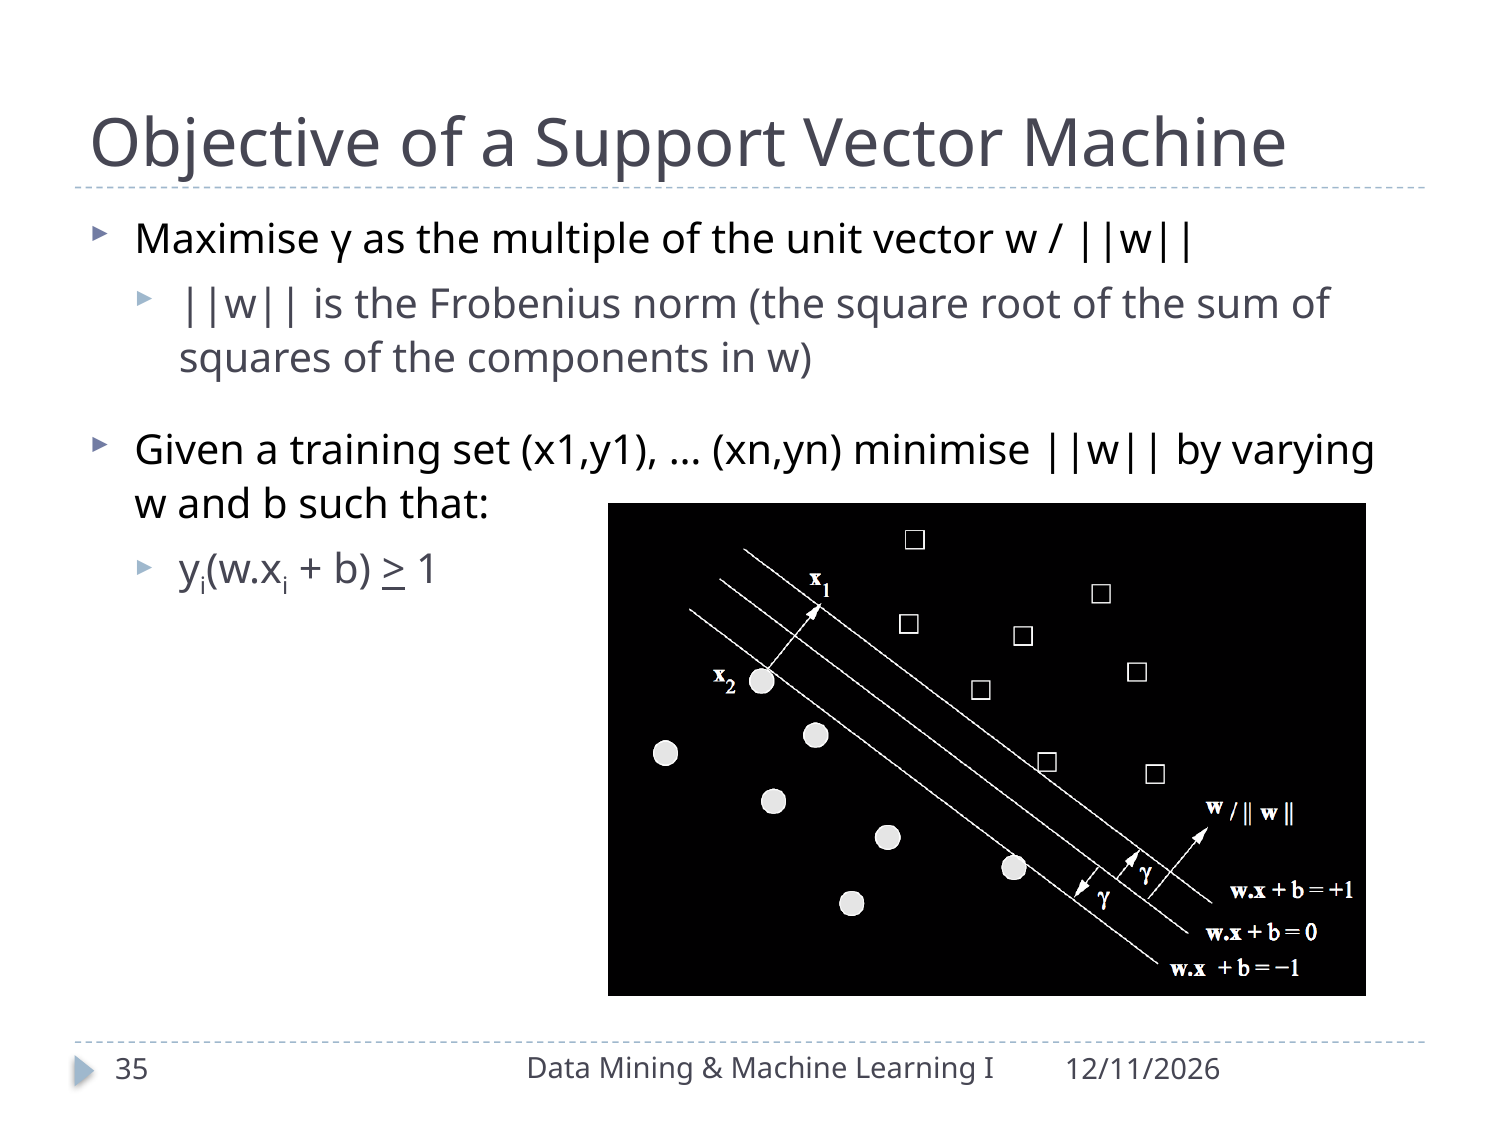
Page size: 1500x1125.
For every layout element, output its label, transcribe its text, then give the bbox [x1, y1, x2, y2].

footer Data Mining & Machine Learning I [475, 1042, 1046, 1103]
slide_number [1050, 1042, 1426, 1103]
title Objective of a Support Vector Machine [75, 24, 1425, 188]
picture [607, 503, 1366, 996]
slide_number 35 [100, 1042, 426, 1103]
list Maximise γ as the multiple of the unit vector w / ||w|| ||w|| is the Frobenius norm (the square root of the sum of squares of the components in w) Given a training set (x1,y1), … (xn,yn) minimise ||w|| by varying w and b such that: yi(w.xi + b) > 1 [75, 200, 1425, 610]
